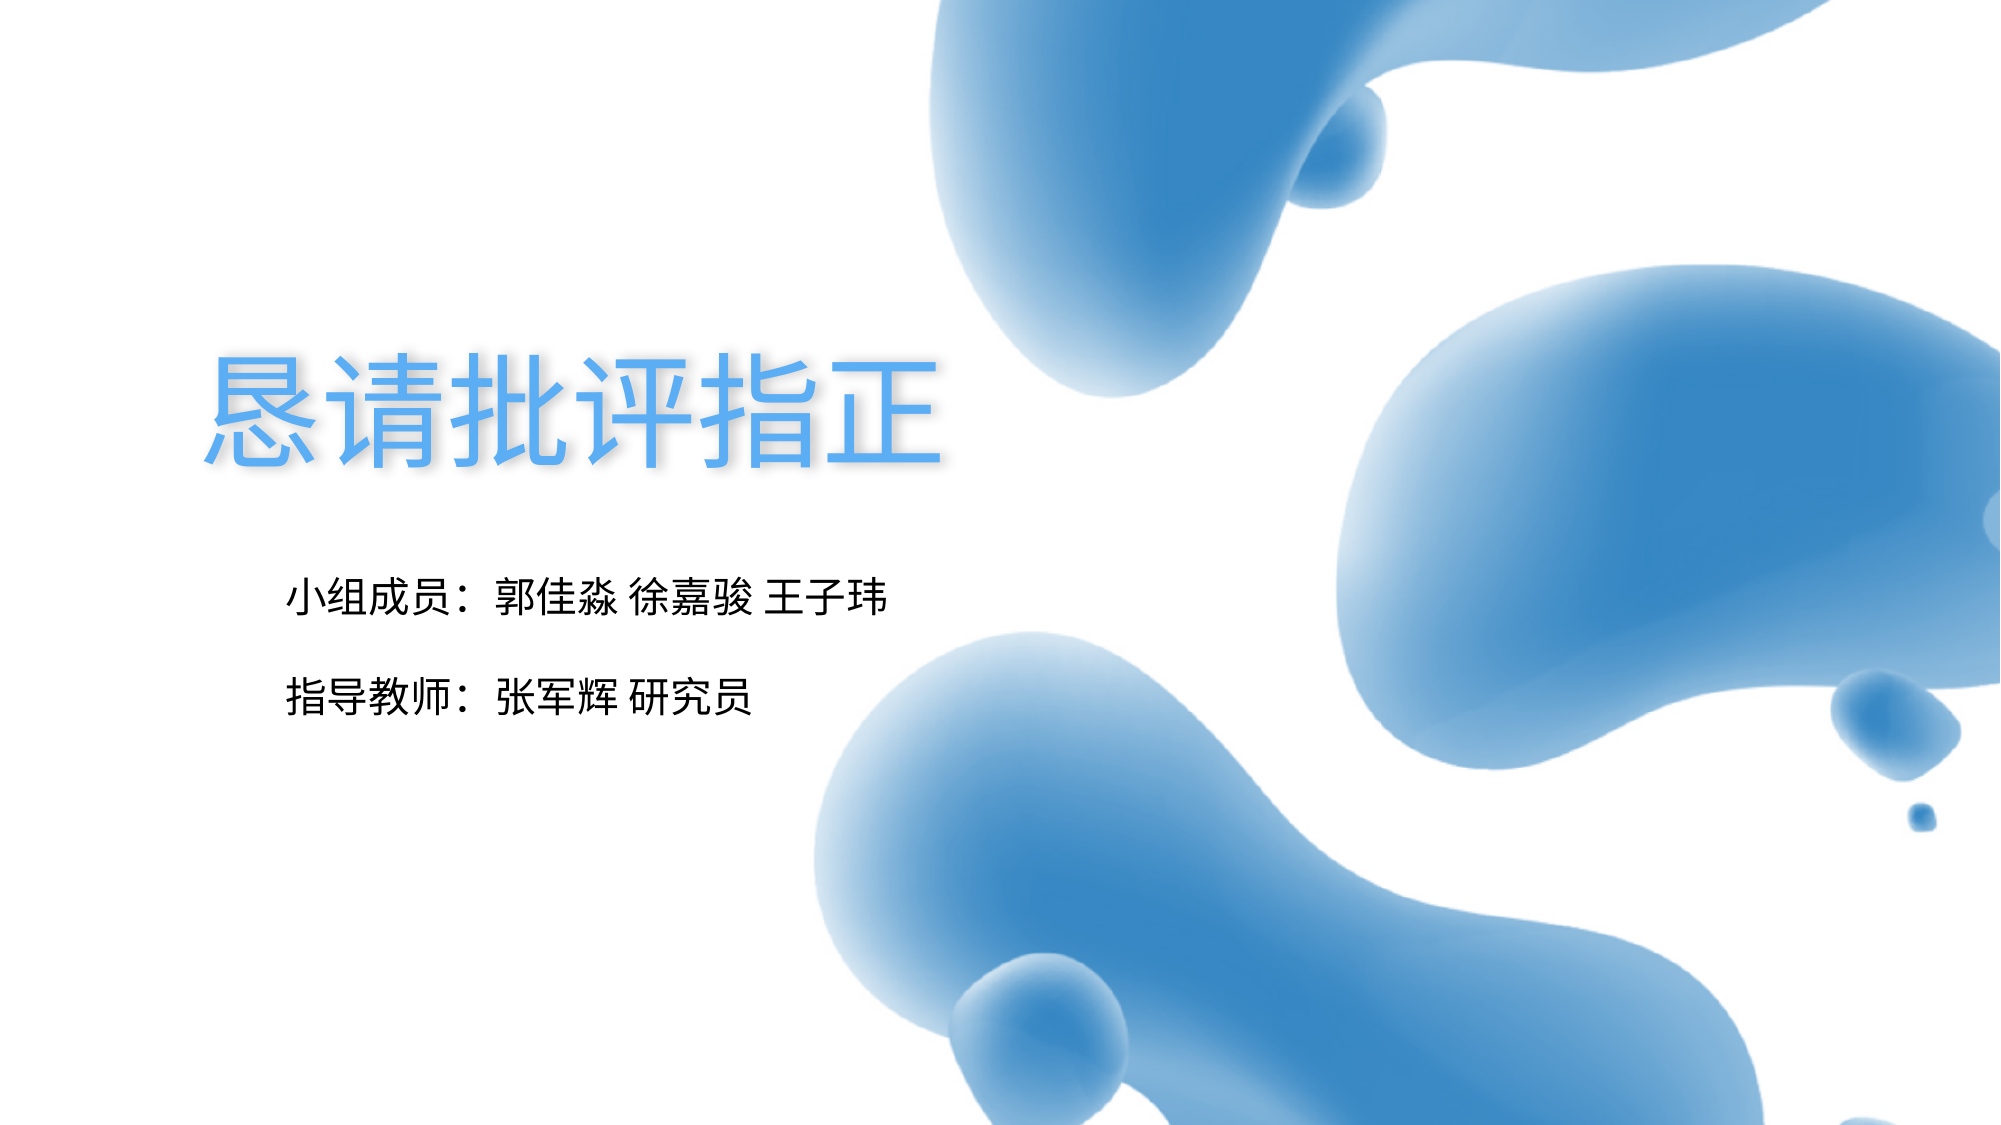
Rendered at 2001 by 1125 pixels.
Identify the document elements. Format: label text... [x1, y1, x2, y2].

text_box 恳请批评指正 [163, 296, 980, 491]
text_box 小组成员：郭佳淼 徐嘉骏 王子玮 指导教师：张军辉 研究员 [270, 563, 904, 729]
